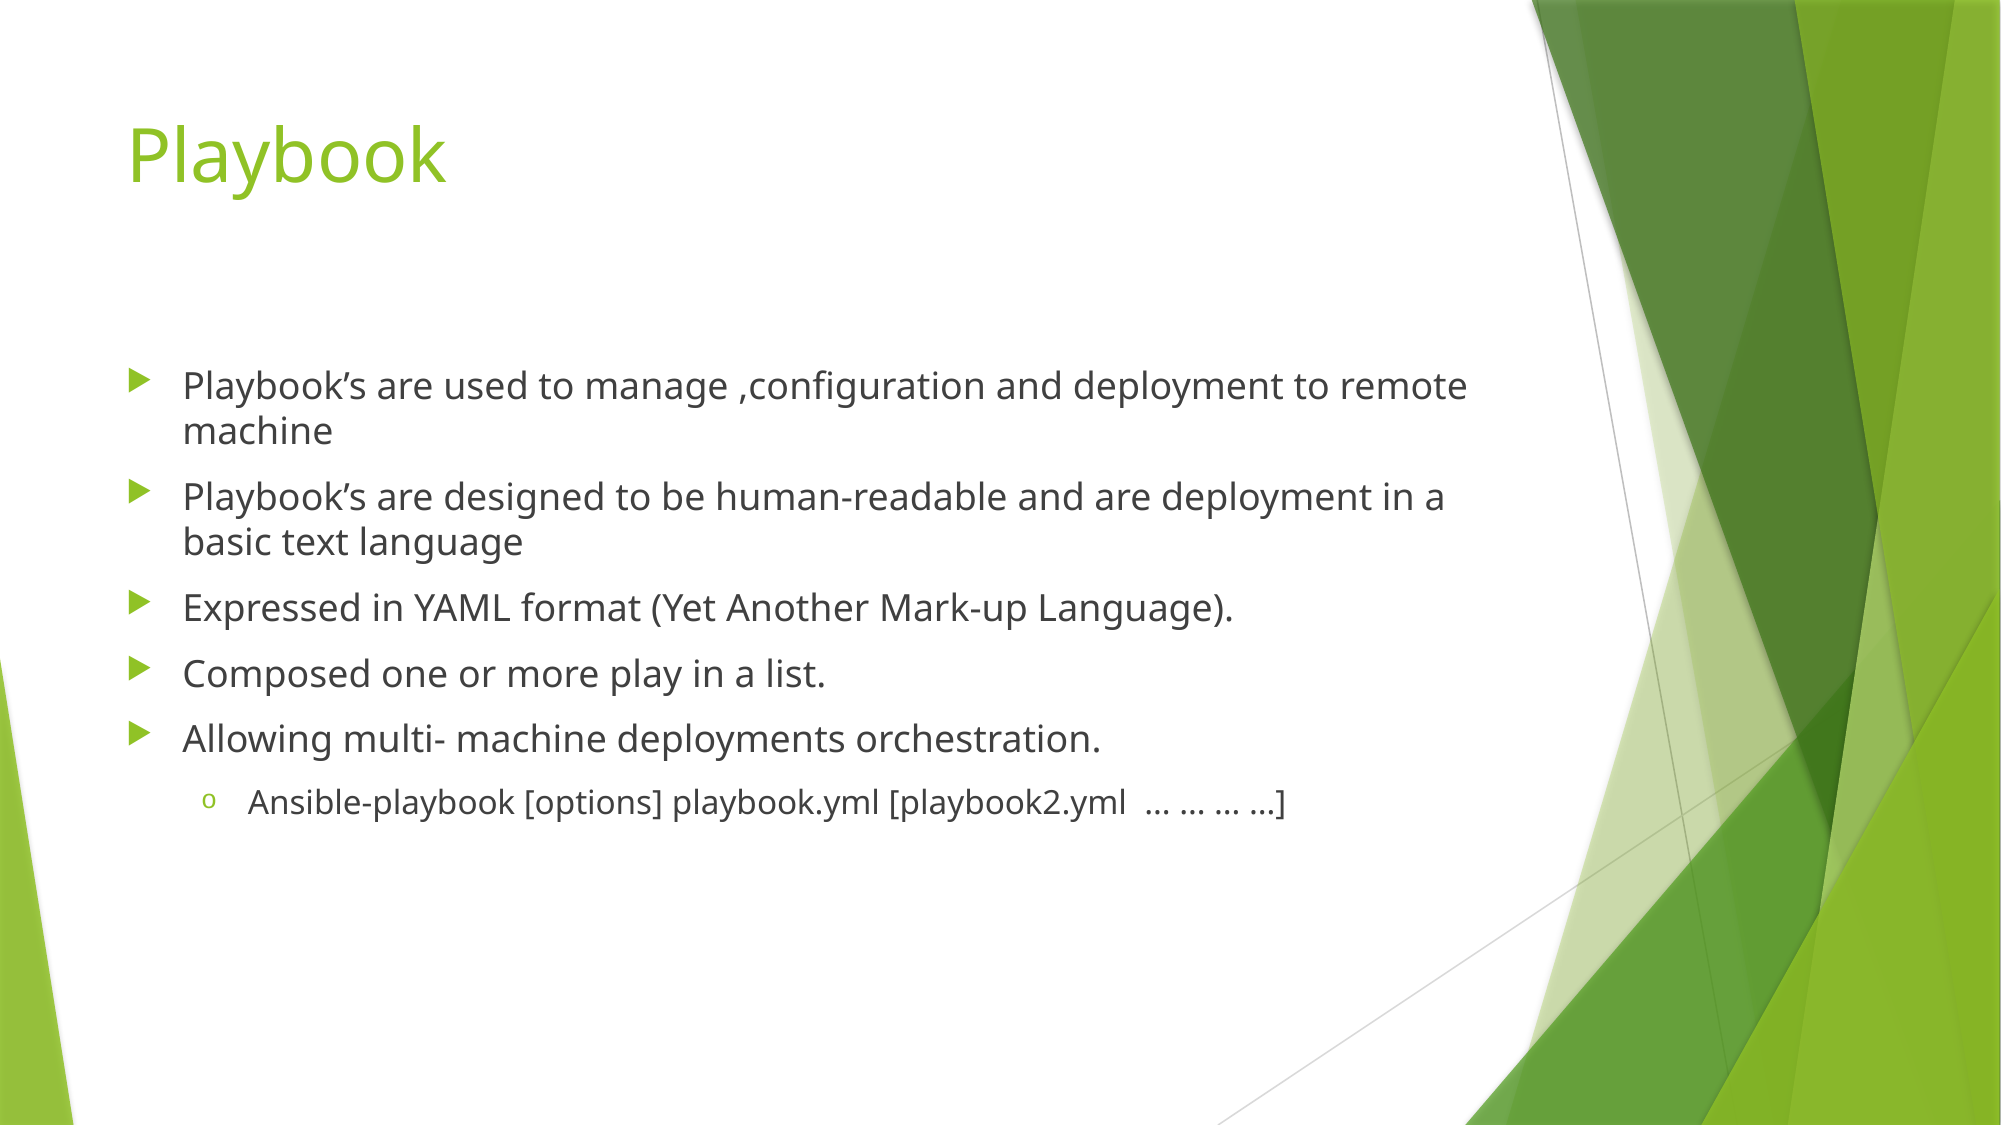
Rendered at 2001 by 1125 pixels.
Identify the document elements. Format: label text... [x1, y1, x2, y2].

title Playbook [111, 99, 1522, 317]
list Playbook’s are used to manage ,configuration and deployment to remote machine Playbook’s are designed to be human-readable and are deployment in a basic text language Expressed in YAML format (Yet Another Mark-up Language). Composed one or more play in a list. Allowing multi- machine deployments orchestration. Ansible-playbook [options] playbook.yml [playbook2.yml … … … …] [111, 354, 1522, 992]
